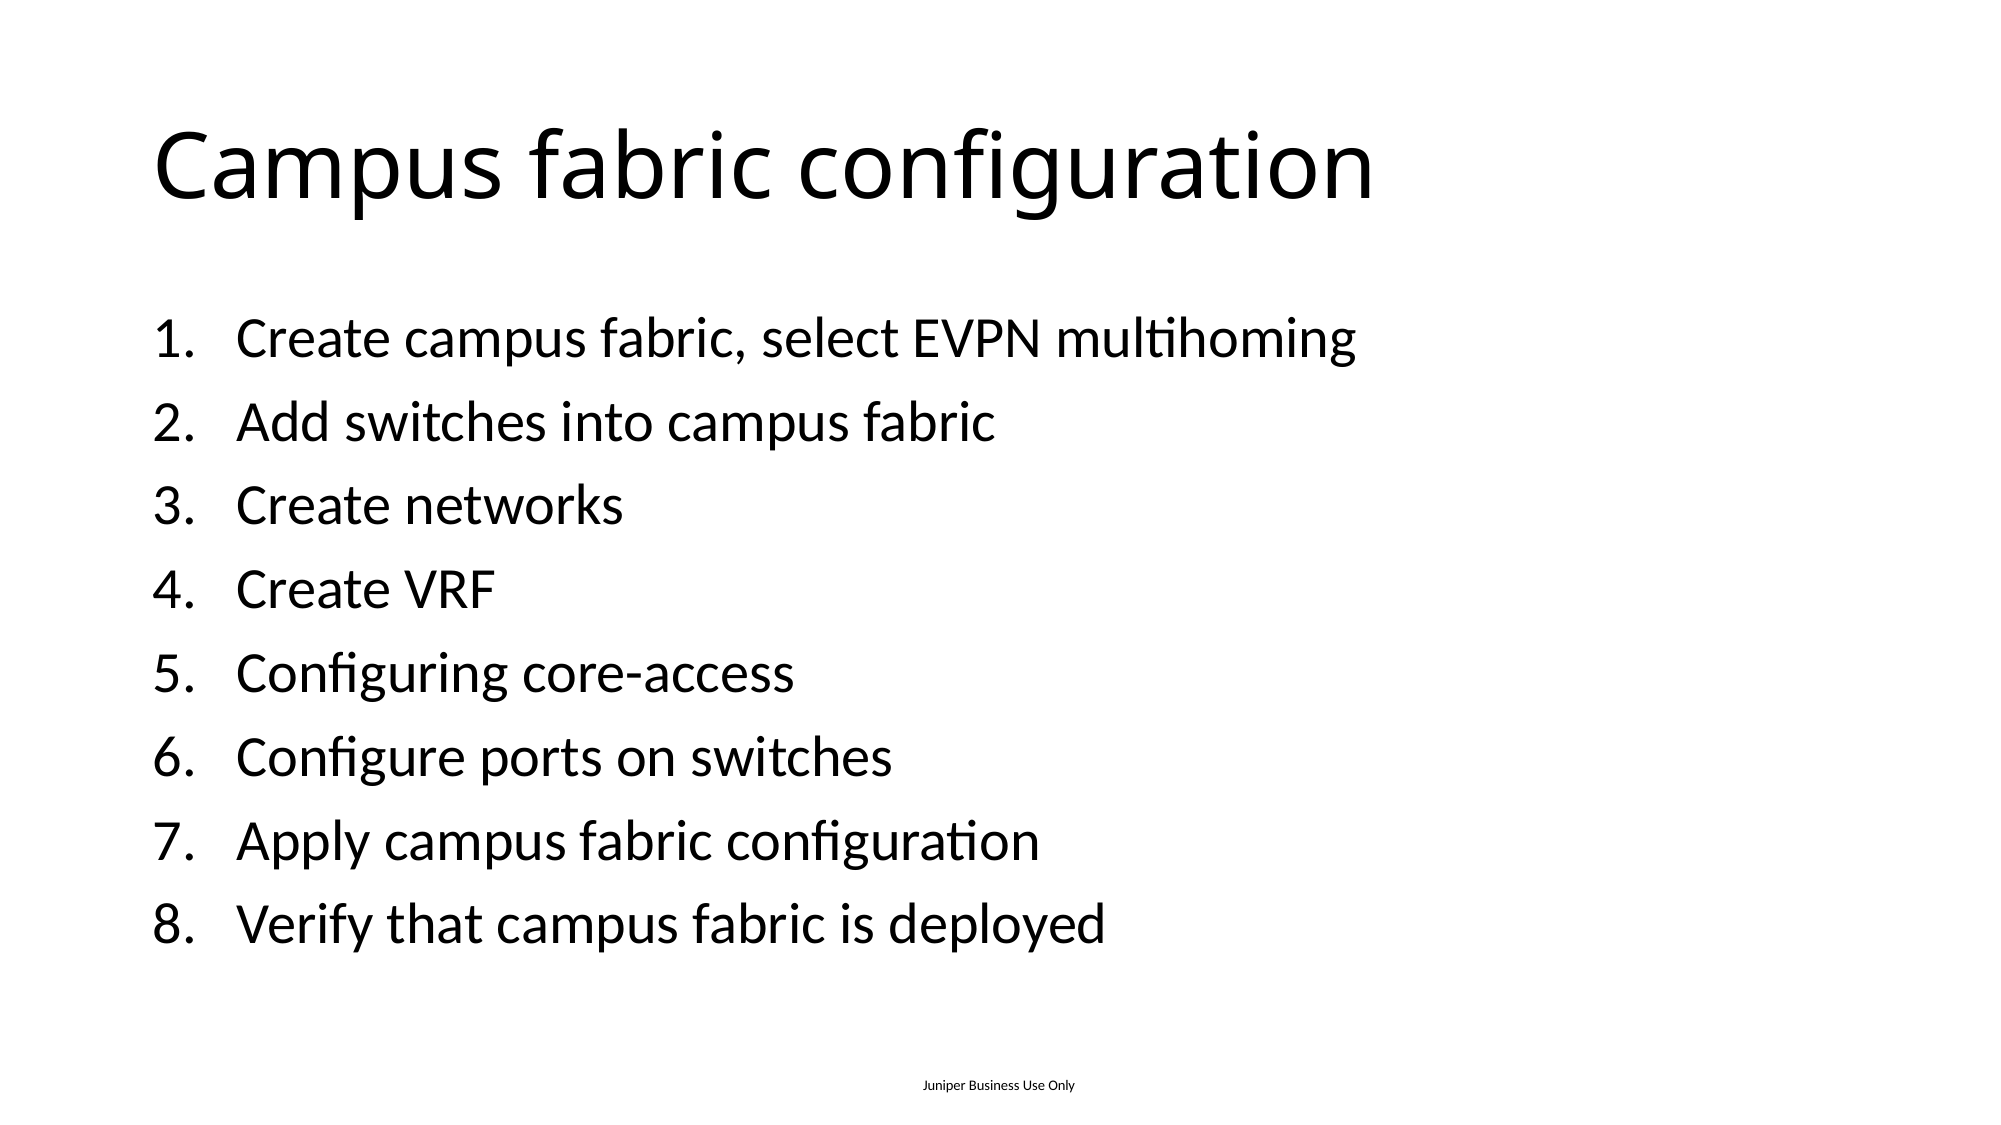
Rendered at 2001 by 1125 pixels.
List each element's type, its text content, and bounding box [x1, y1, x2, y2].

list Create campus fabric, select EVPN multihoming Add switches into campus fabric Create networks Create VRF Configuring core-access Configure ports on switches Apply campus fabric configuration Verify that campus fabric is deployed [137, 299, 1863, 1014]
title Campus fabric configuration [137, 59, 1863, 278]
